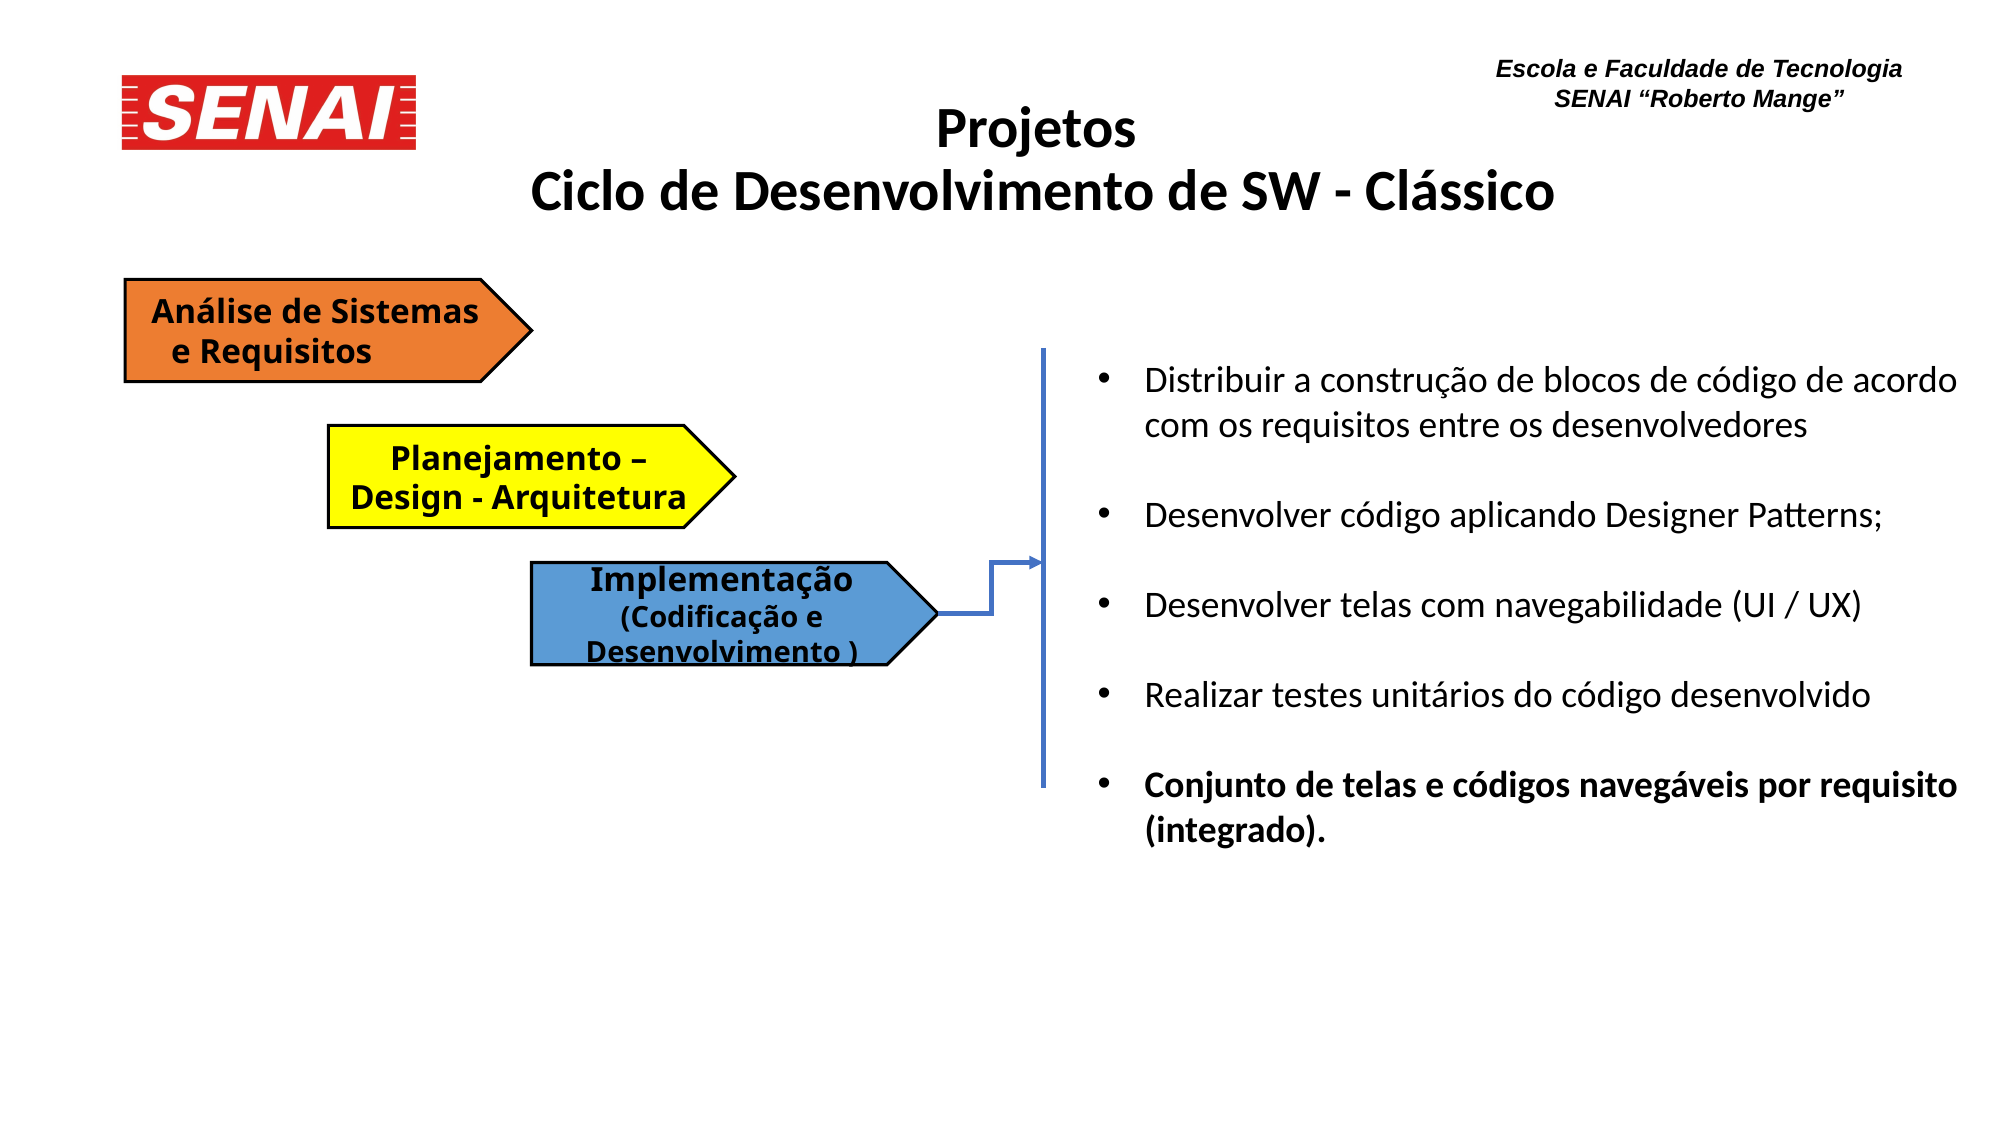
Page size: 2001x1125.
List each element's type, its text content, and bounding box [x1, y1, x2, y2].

text_box Implementação (Codificação e Desenvolvimento ) [530, 561, 938, 666]
text_box Projetos Ciclo de Desenvolvimento de SW - Clássico [117, 89, 1970, 244]
picture [117, 75, 416, 89]
text_box Análise de Sistemas e Requisitos [124, 278, 534, 383]
text_box Planejamento – Design - Arquitetura [327, 424, 737, 529]
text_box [938, 347, 2000, 1125]
